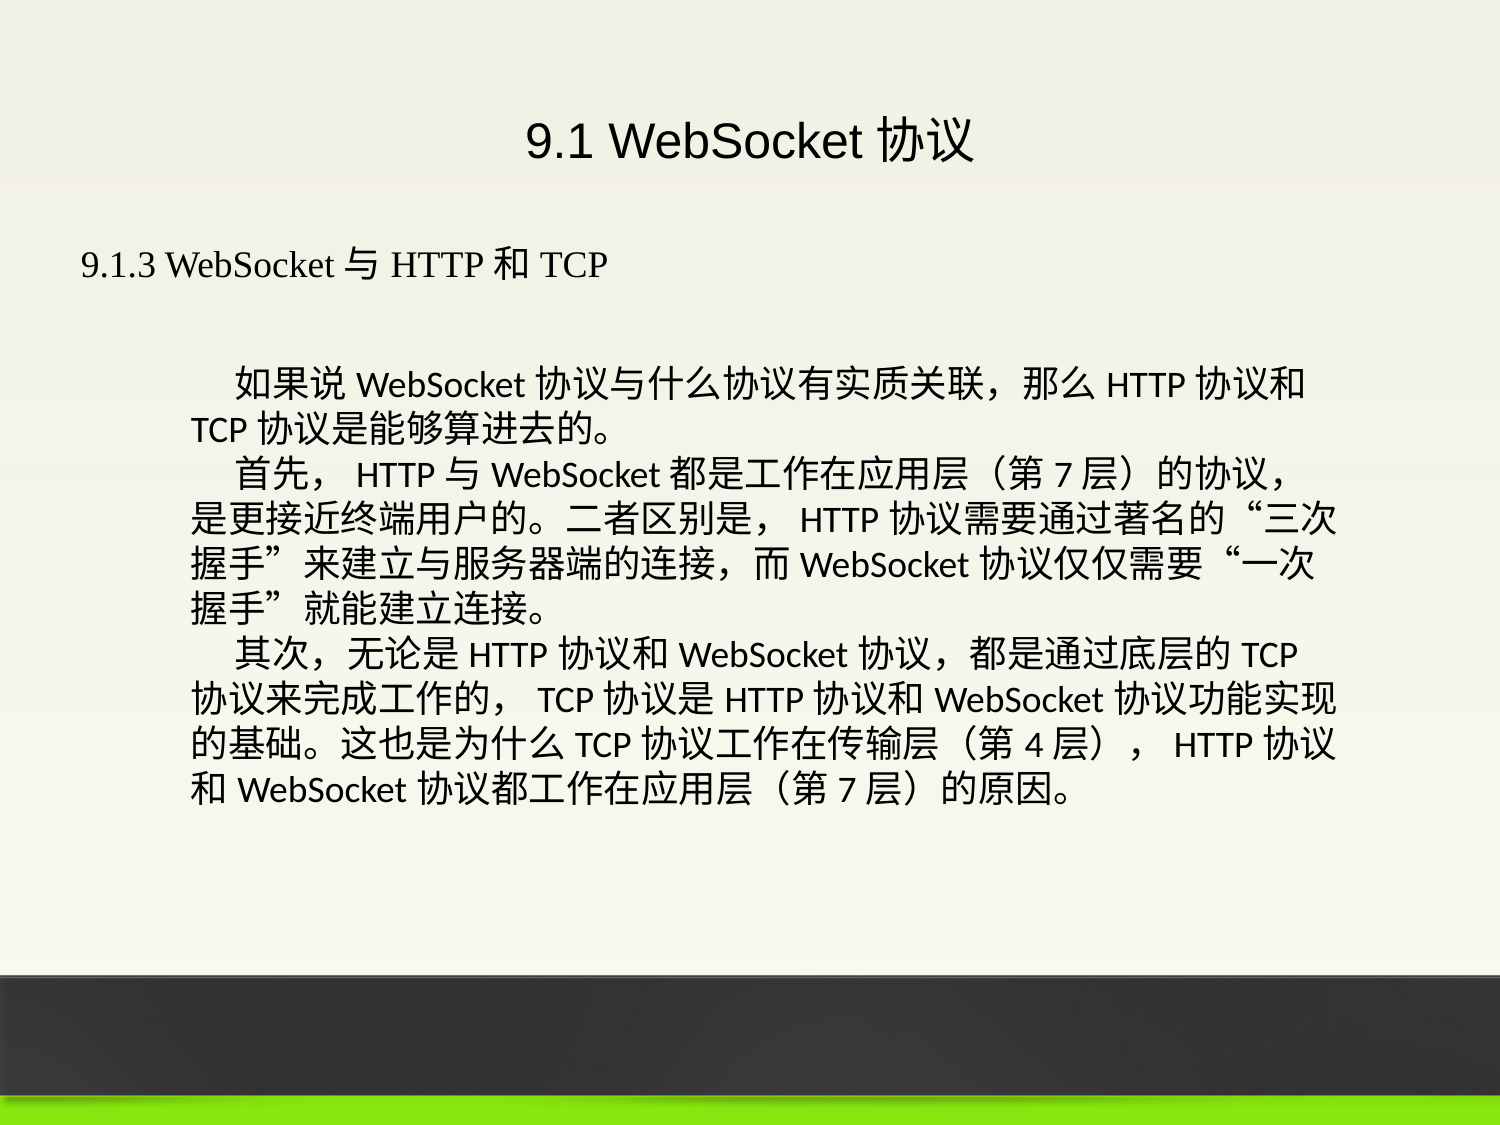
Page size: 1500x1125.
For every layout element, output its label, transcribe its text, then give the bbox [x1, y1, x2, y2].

picture [0, 0, 1500, 1125]
text_box 9.1.3 WebSocket与HTTP和TCP [21, 232, 1372, 293]
title 9.1 WebSocket协议 [74, 44, 1426, 234]
text_box 如果说WebSocket协议与什么协议有实质关联，那么HTTP协议和TCP协议是能够算进去的。 首先，HTTP与WebSocket都是工作在应用层（第7层）的协议，是更接近终端用户的。二者区别是，HTTP协议需要通过著名的“三次握手”来建立与服务器端的连接，而WebSocket协议仅仅需要“一次握手”就能建立连接。 其次，无论是HTTP协议和WebSocket协议，都是通过底层的TCP协议来完成工作的，TCP协议是HTTP协议和WebSocket协议功能实现的基础。这也是为什么TCP协议工作在传输层（第4层），HTTP协议和WebSocket协议都工作在应用层（第7层）的原因。 [132, 352, 1359, 818]
